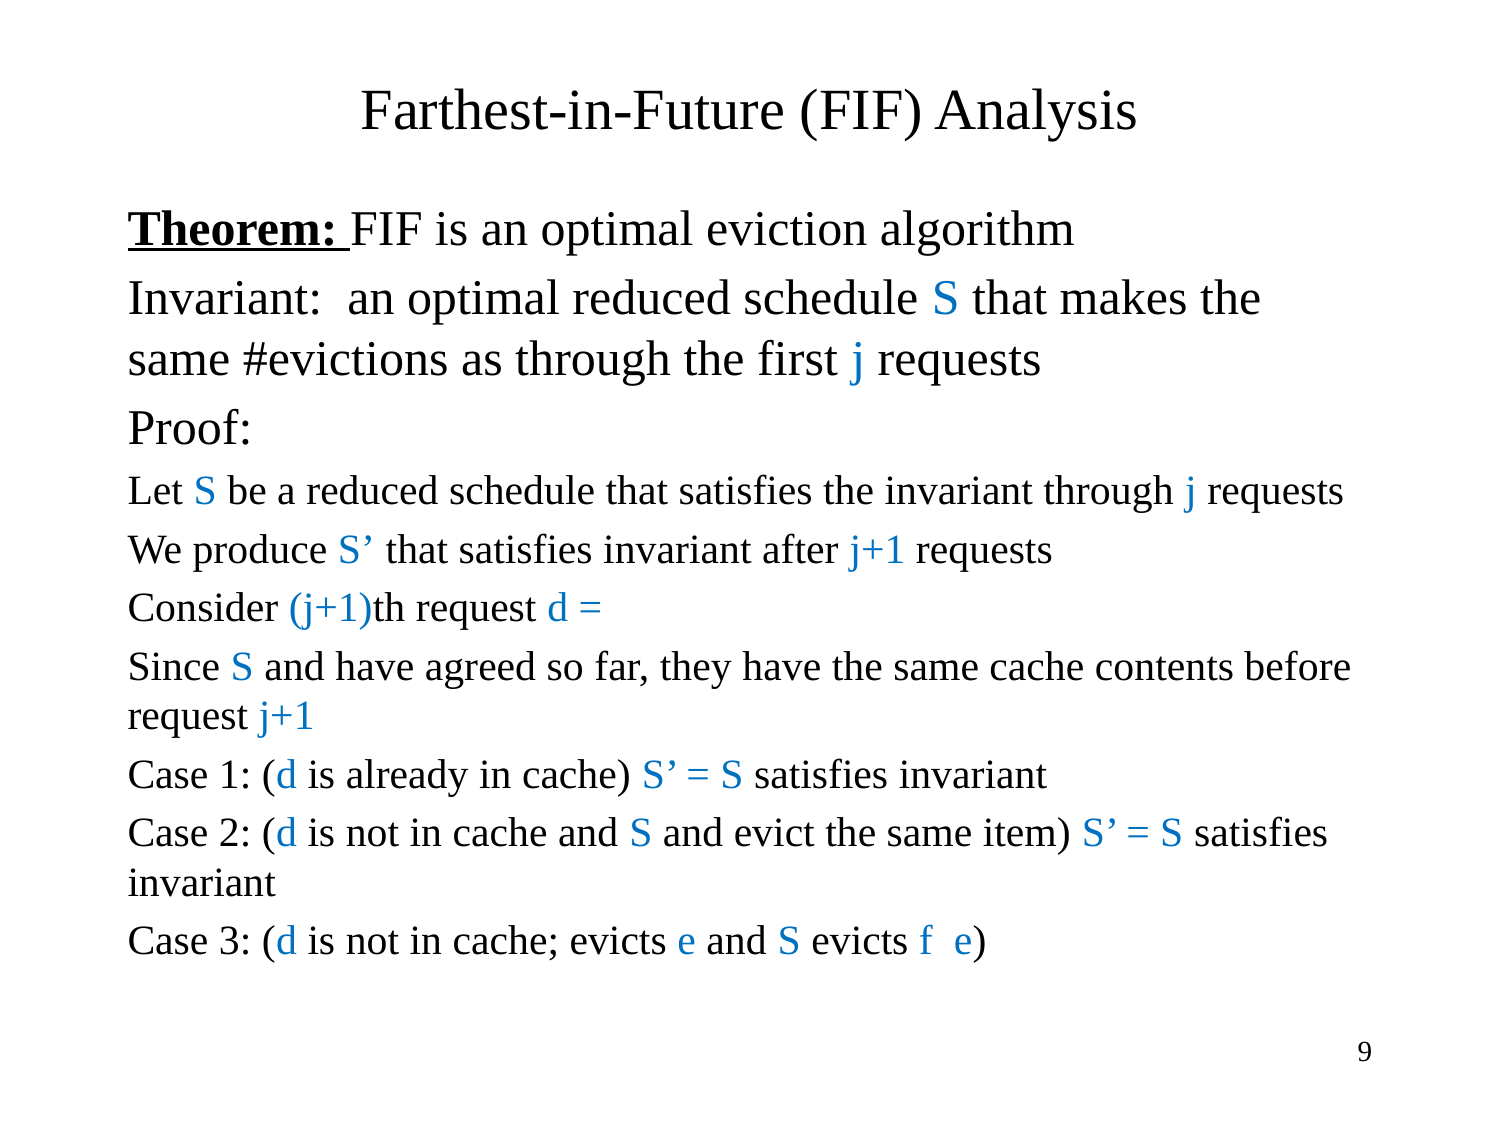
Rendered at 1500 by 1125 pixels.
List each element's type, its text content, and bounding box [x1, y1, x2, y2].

slide_number 9 [1074, 1025, 1388, 1100]
title Farthest-in-Future (FIF) Analysis [112, 62, 1388, 150]
